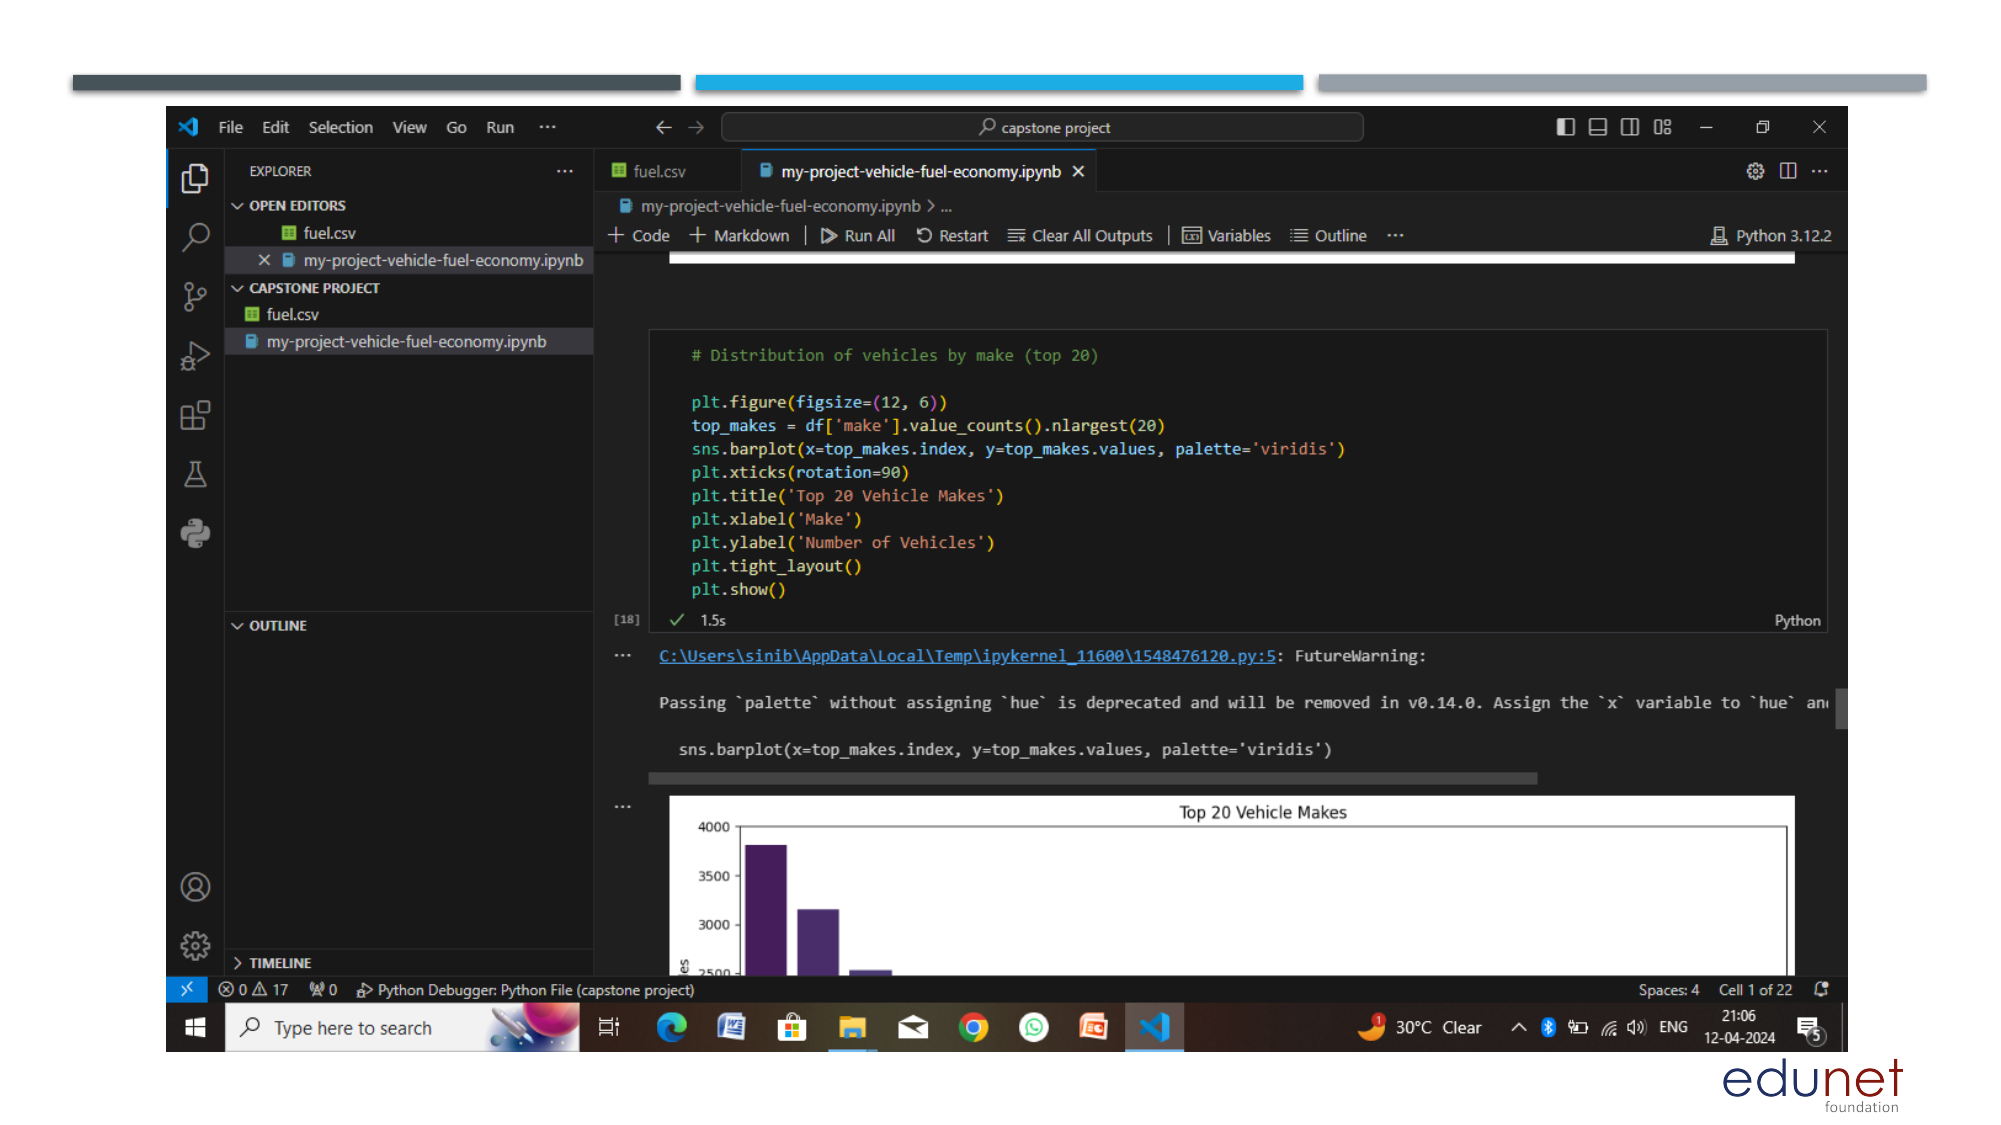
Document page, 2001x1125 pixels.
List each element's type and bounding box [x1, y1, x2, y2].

list [165, 105, 1849, 1053]
picture [1719, 1056, 1905, 1116]
